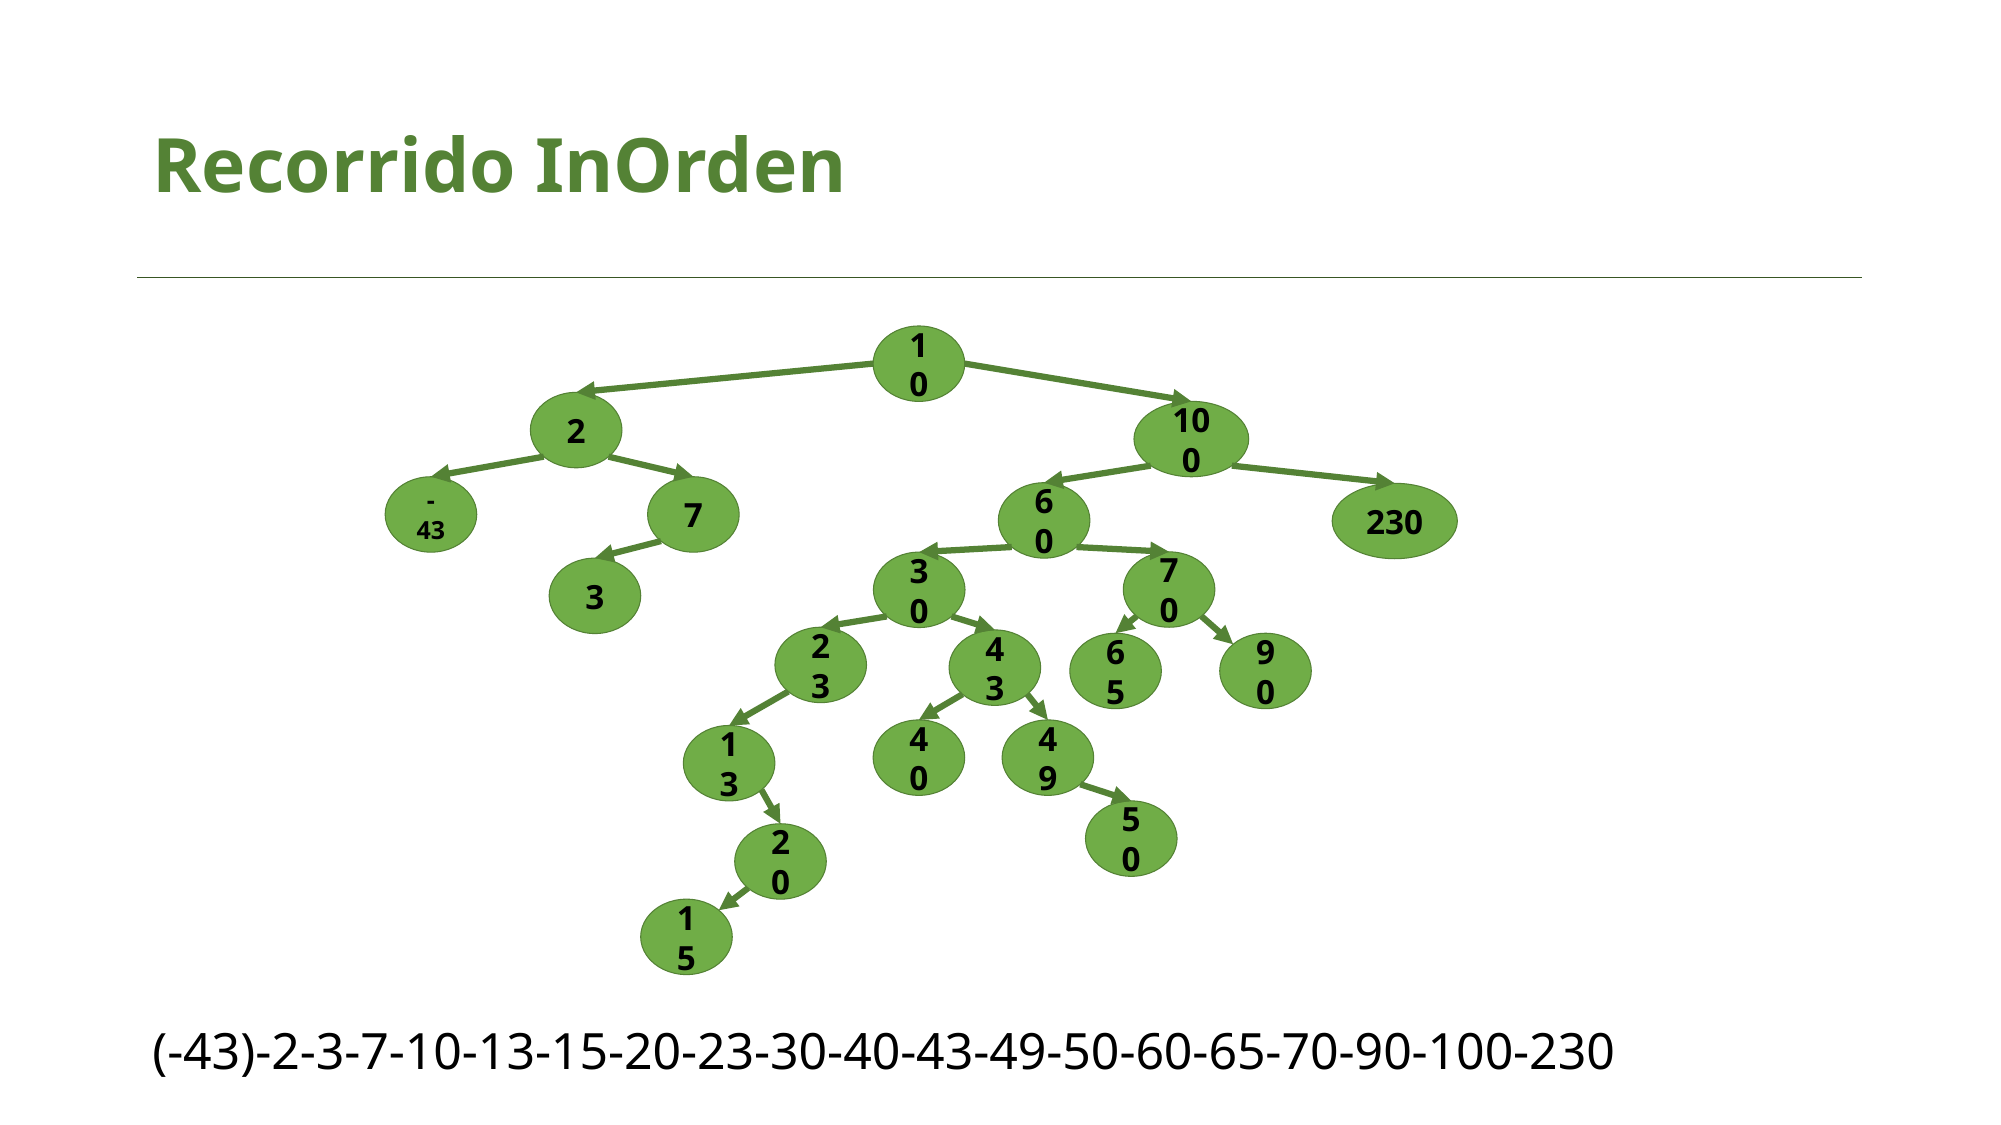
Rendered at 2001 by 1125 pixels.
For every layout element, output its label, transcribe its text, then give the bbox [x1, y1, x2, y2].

text_box (-43)-2-3-7-10-13-15-20-23-30-40-43-49-50-60-65-70-90-100-230 [137, 1012, 1763, 1087]
title Recorrido InOrden [137, 59, 1863, 278]
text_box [385, 325, 1458, 975]
